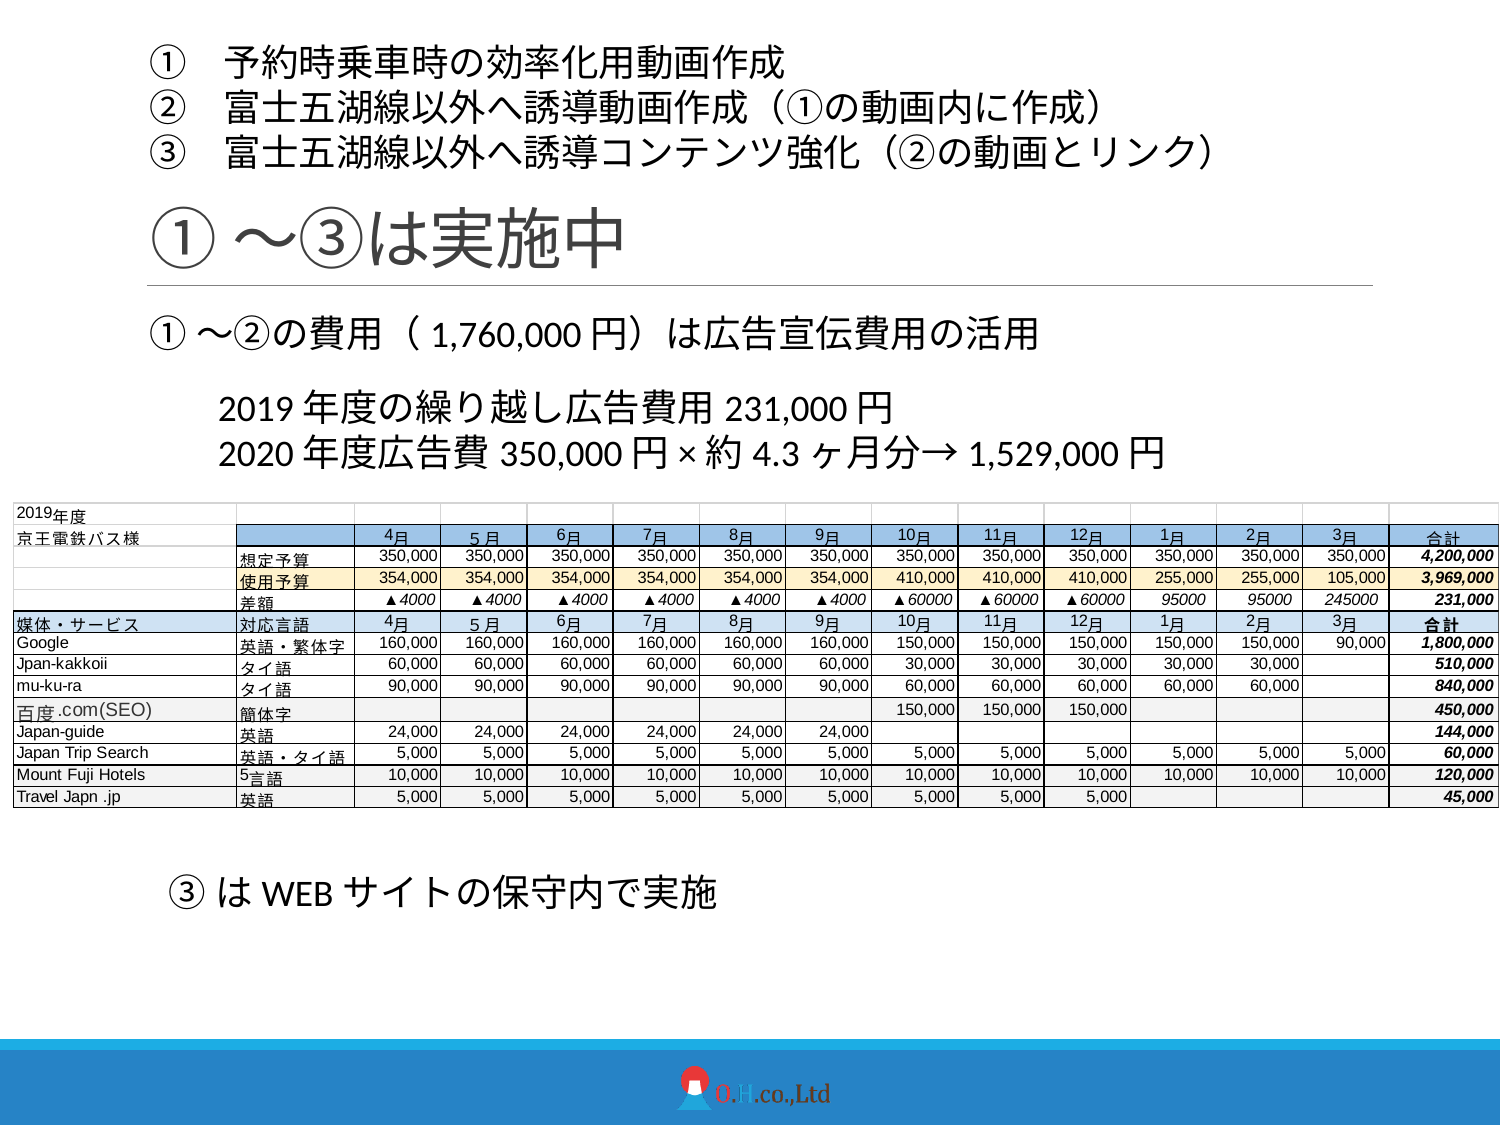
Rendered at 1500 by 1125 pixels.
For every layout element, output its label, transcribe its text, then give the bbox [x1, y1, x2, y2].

picture [671, 1066, 837, 1111]
title ①～③は実施中 [135, 47, 1373, 285]
text_box ①～②の費用（1,760,000円）は広告宣伝費用の活用 [135, 302, 1143, 363]
text_box ③はWEBサイトの保守内で実施 [154, 862, 1162, 922]
text_box 予約時乗車時の効率化用動画作成 富士五湖線以外へ誘導動画作成（①の動画内に作成） 富士五湖線以外へ誘導コンテンツ強化（②の動画とリンク） [134, 31, 1293, 182]
text_box 2019年度の繰り越し広告費用231,000円 2020年度広告費350,000円×約4.3ヶ月分→1,529,000円 [203, 376, 1441, 482]
picture [12, 501, 1500, 810]
